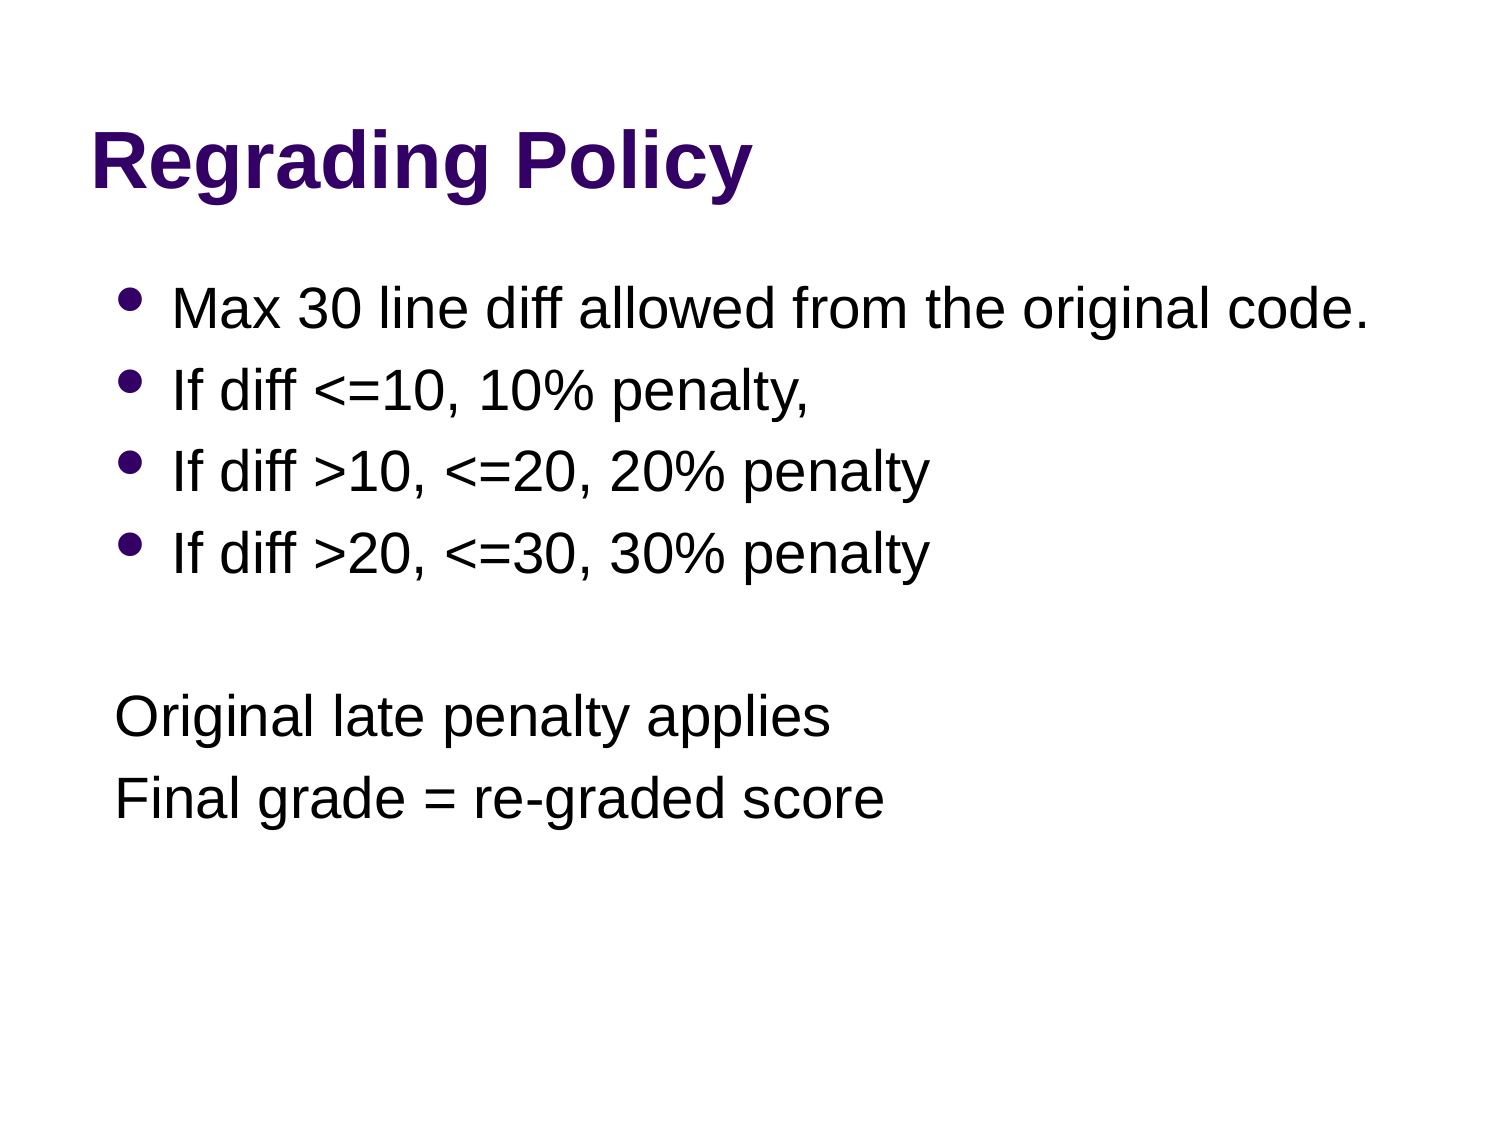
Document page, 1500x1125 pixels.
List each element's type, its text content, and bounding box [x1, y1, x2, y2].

title Regrading Policy [75, 20, 1425, 213]
list Max 30 line diff allowed from the original code. If diff <=10, 10% penalty, If diff >10, <=20, 20% penalty If diff >20, <=30, 30% penalty Original late penalty applies Final grade = re-graded score [99, 262, 1450, 987]
